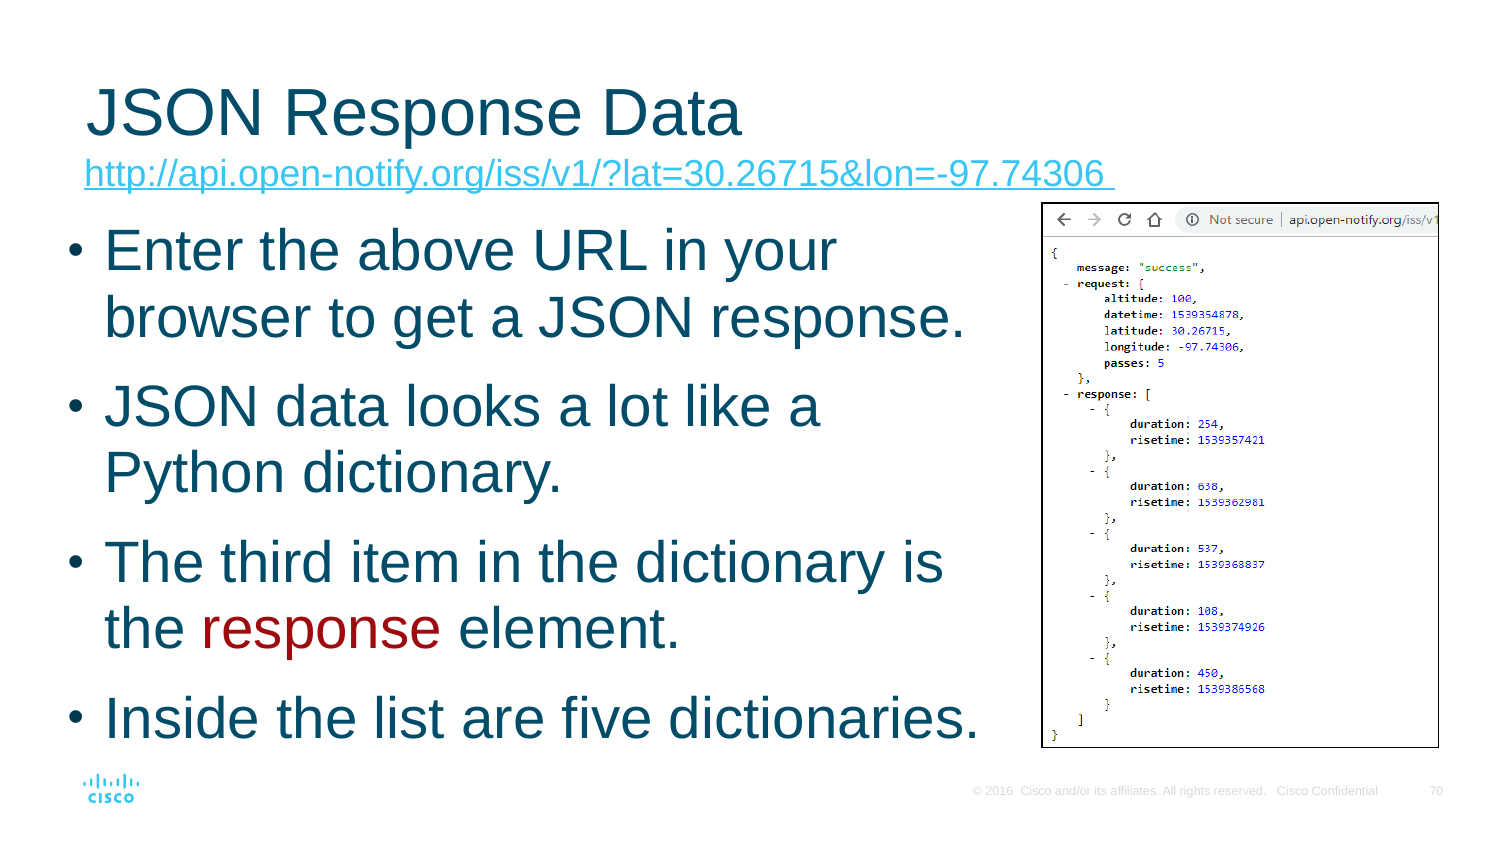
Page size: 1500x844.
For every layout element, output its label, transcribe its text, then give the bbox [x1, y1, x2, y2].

picture [1040, 201, 1439, 748]
title JSON Response Data [71, 55, 1441, 176]
list Enter the above URL in your browser to get a JSON response. JSON data looks a lot like a Python dictionary. The third item in the dictionary is the response element. Inside the list are five dictionaries. [43, 210, 1009, 778]
text_box http://api.open-notify.org/iss/v1/?lat=30.26715&lon=-97.74306 [69, 141, 1272, 202]
